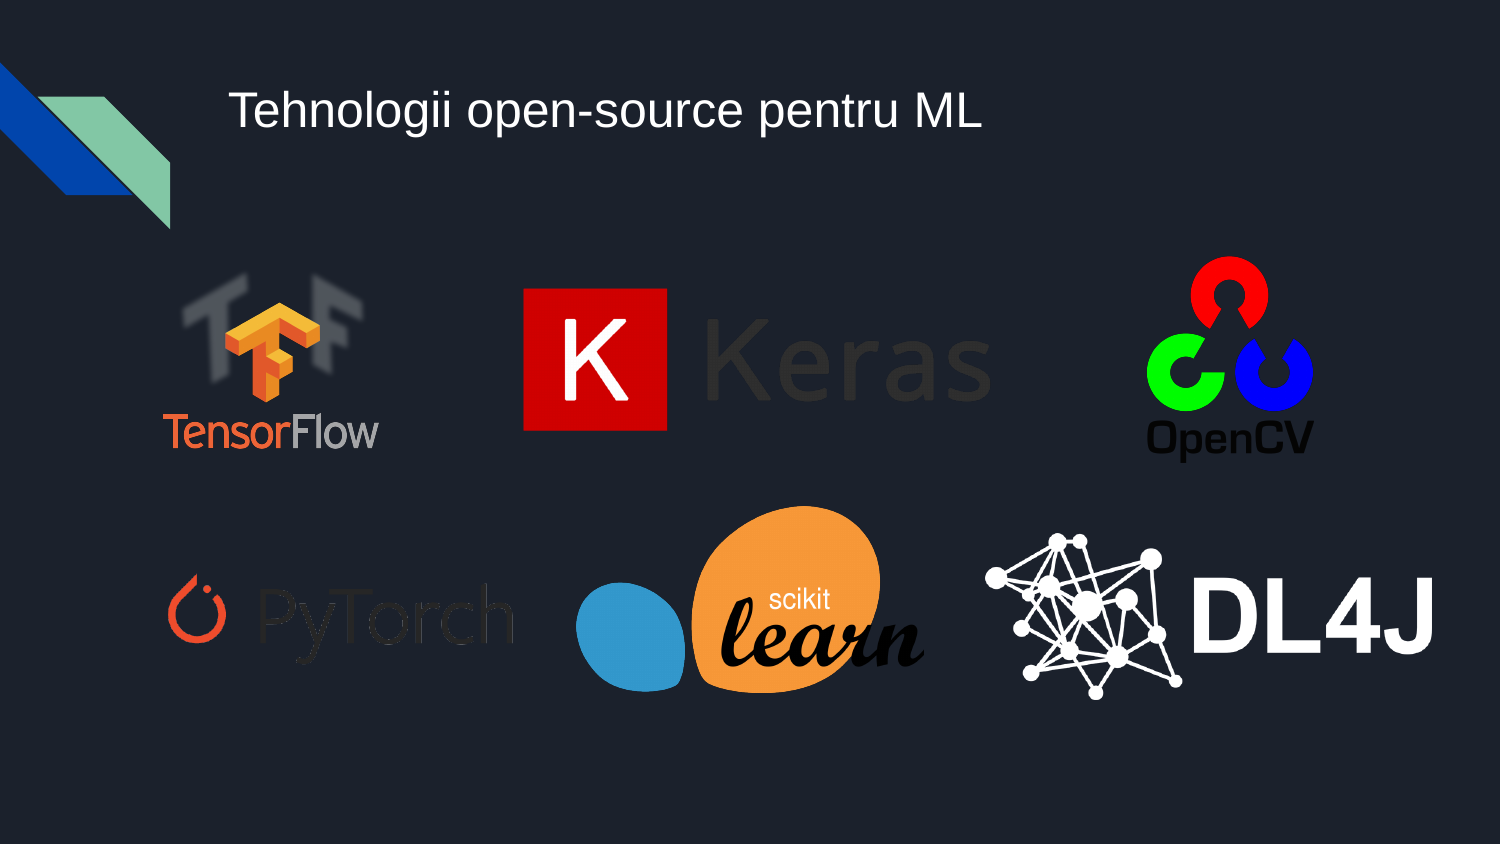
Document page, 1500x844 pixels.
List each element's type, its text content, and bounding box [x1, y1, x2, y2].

picture [159, 266, 384, 453]
picture [521, 286, 1026, 433]
title Tehnologii open-source pentru ML [212, 62, 1368, 213]
picture [1145, 255, 1315, 464]
picture [144, 471, 537, 762]
picture [984, 533, 1433, 701]
picture [576, 506, 924, 694]
